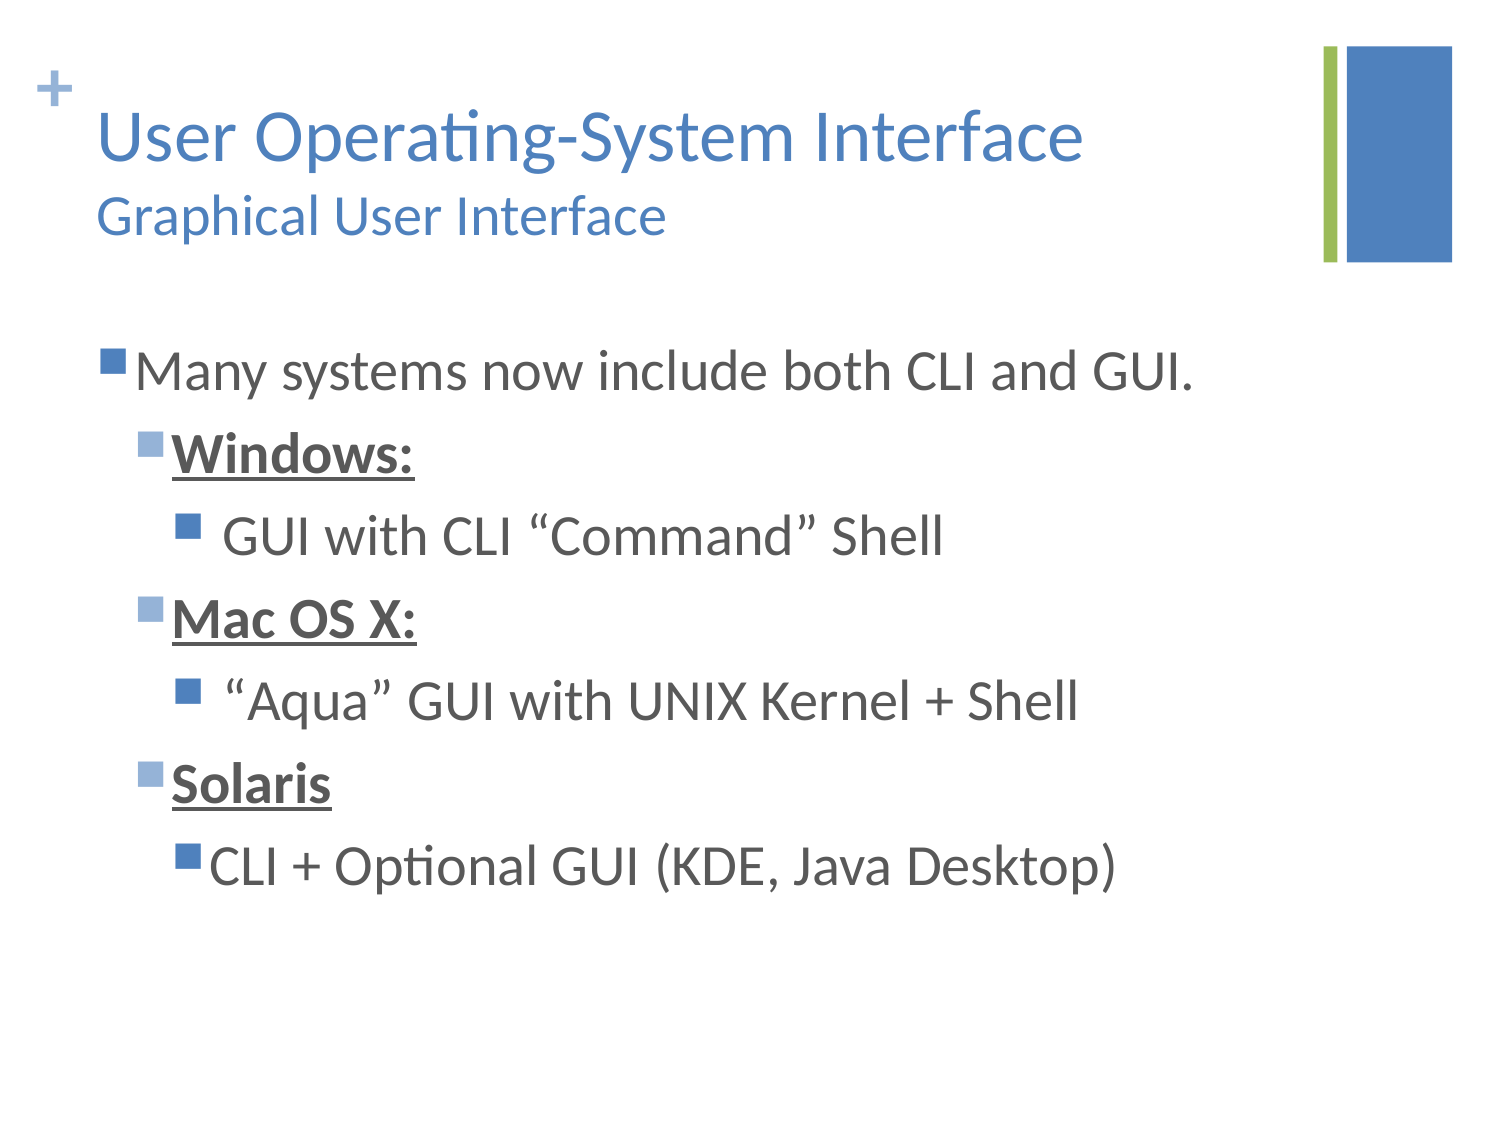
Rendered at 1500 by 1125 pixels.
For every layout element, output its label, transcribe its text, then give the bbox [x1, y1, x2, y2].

list Many systems now include both CLI and GUI. Windows: GUI with CLI “Command” Shell Mac OS X: “Aqua” GUI with UNIX Kernel + Shell Solaris CLI + Optional GUI (KDE, Java Desktop) [81, 324, 1450, 1005]
title User Operating-System Interface Graphical User Interface [81, 79, 1322, 263]
